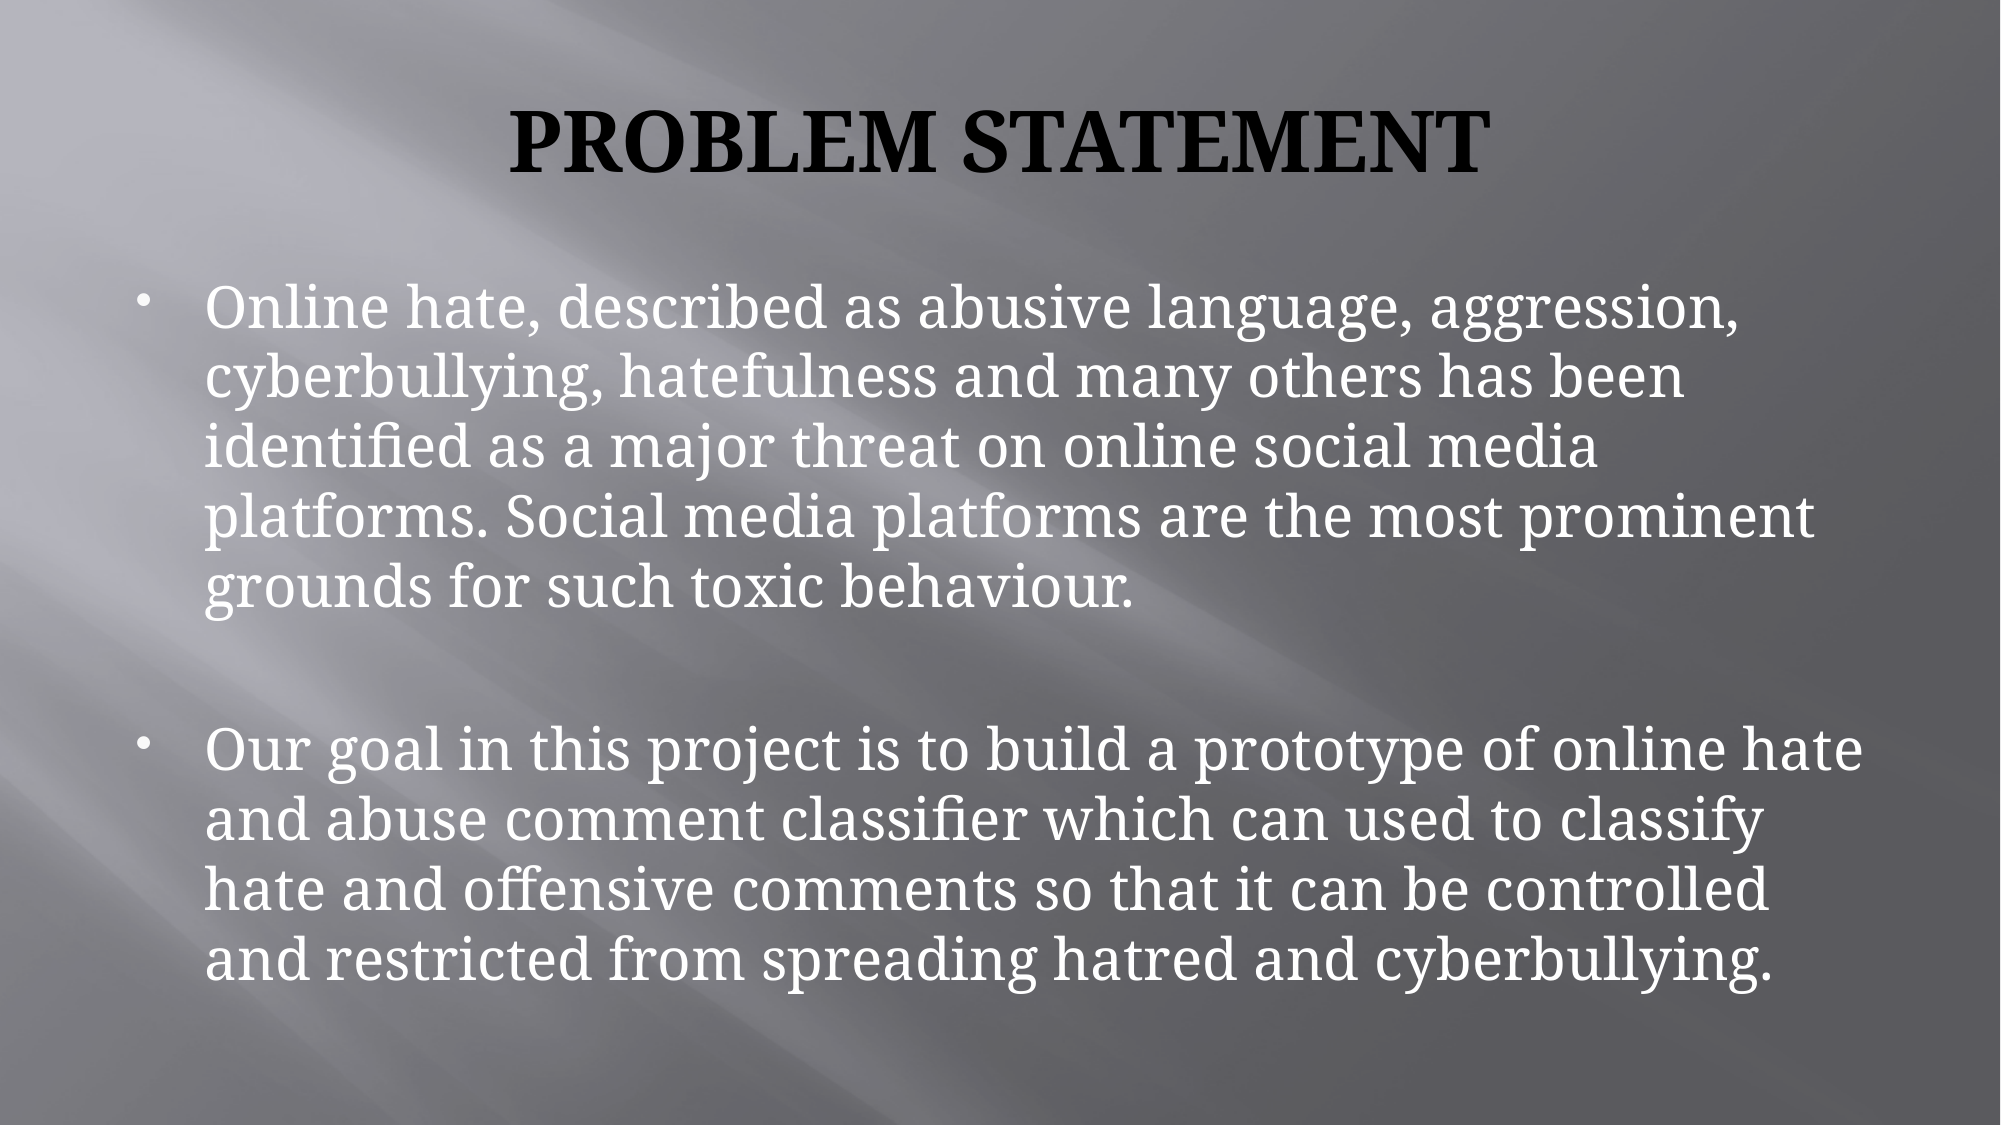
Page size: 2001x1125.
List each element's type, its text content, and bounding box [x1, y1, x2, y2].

list Online hate, described as abusive language, aggression, cyberbullying, hatefulness and many others has been identified as a major threat on online social media platforms. Social media platforms are the most prominent grounds for such toxic behaviour. Our goal in this project is to build a prototype of online hate and abuse comment classifier which can used to classify hate and offensive comments so that it can be controlled and restricted from spreading hatred and cyberbullying. [99, 262, 1900, 1035]
title PROBLEM STATEMENT [99, 45, 1900, 233]
